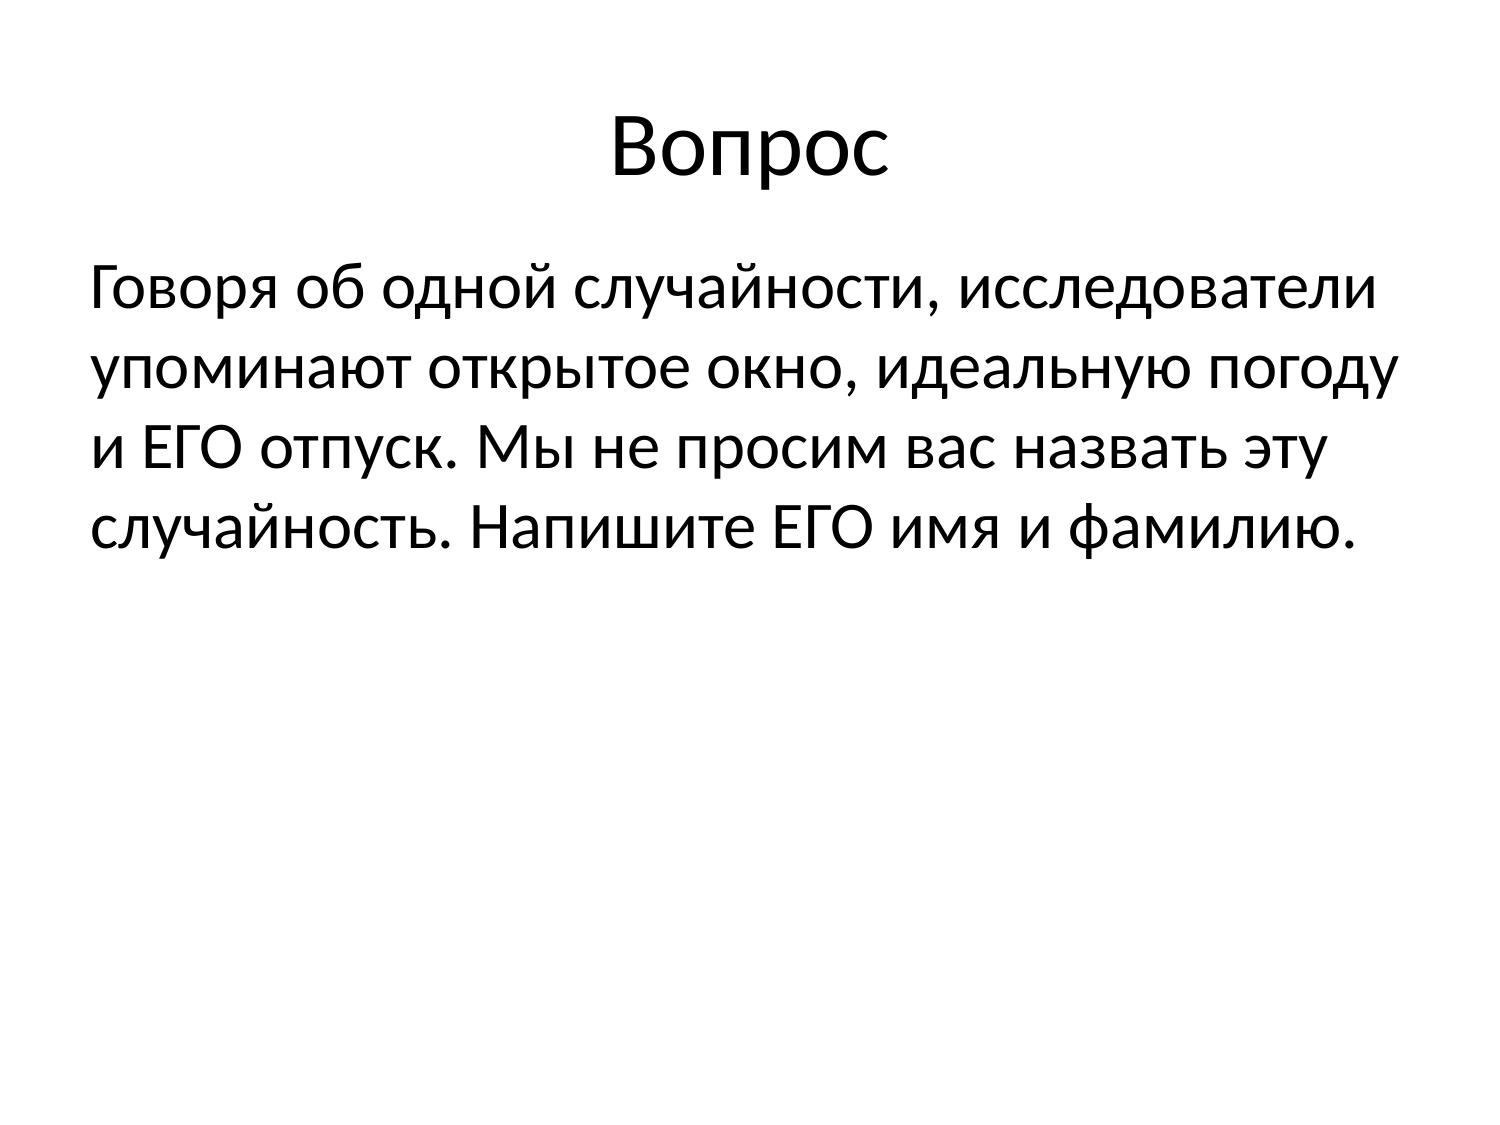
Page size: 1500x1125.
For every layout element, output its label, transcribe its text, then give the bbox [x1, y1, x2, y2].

title Вопрос [75, 45, 1425, 233]
list Говоря об одной случайности, исследователи упоминают открытое окно, идеальную погоду и ЕГО отпуск. Мы не просим вас назвать эту случайность. Напишите ЕГО имя и фамилию. [75, 234, 1425, 1024]
